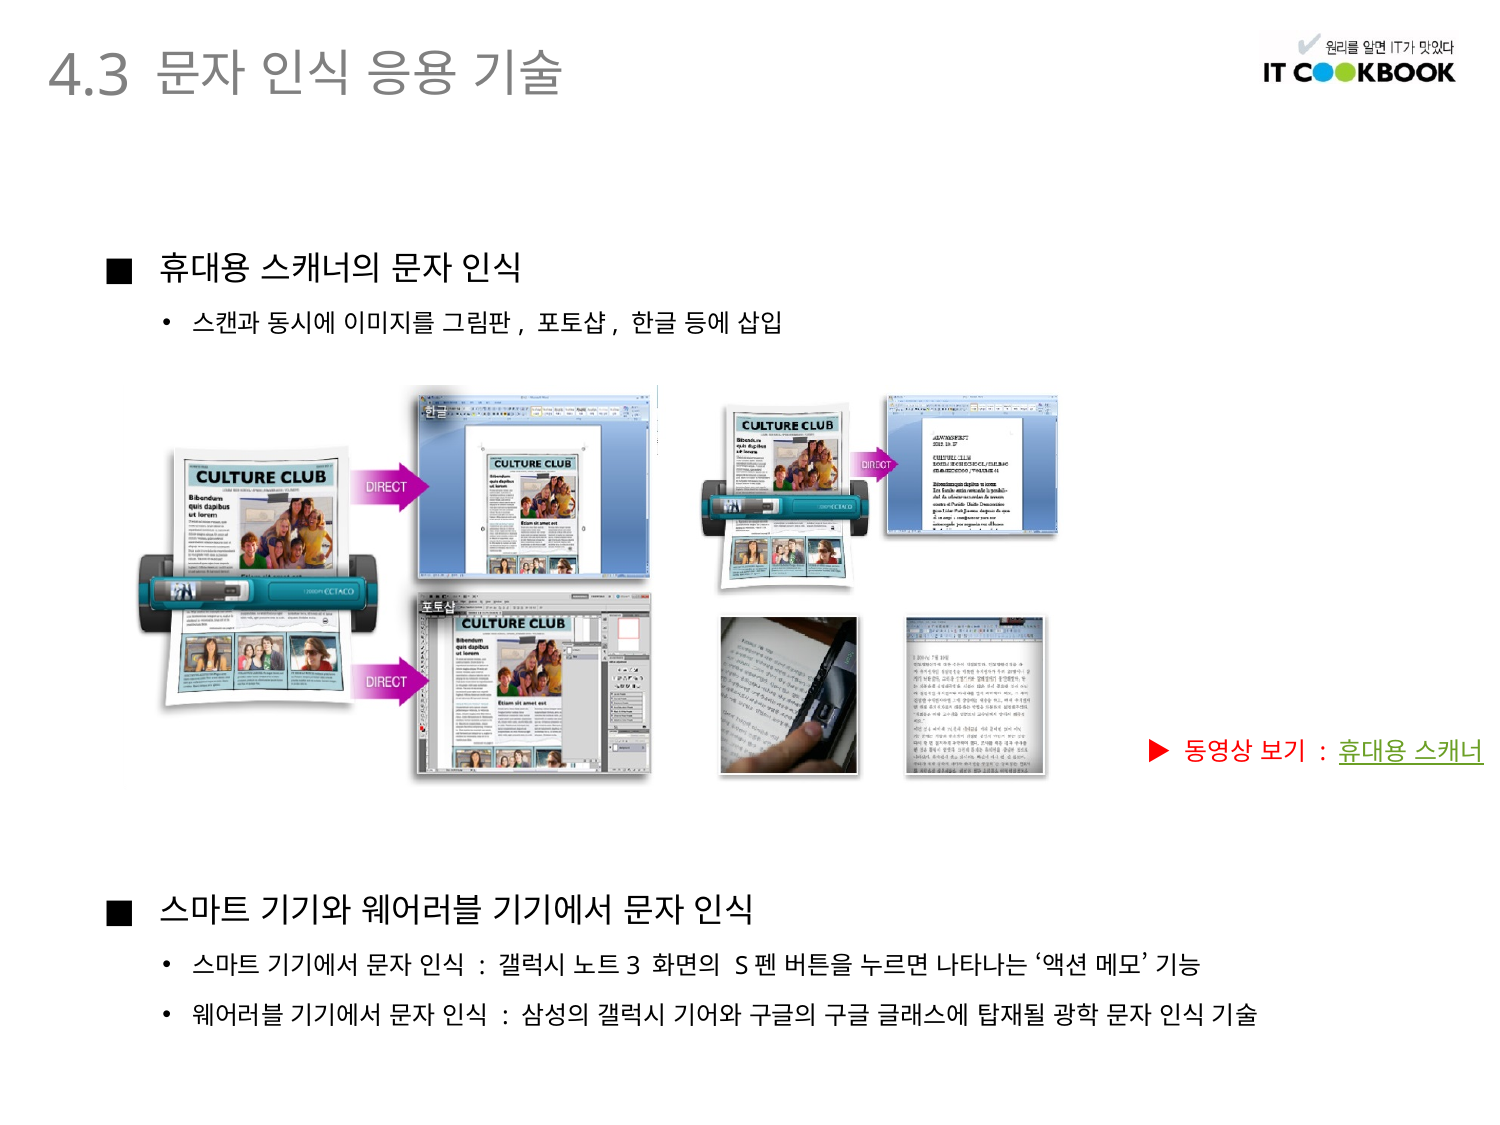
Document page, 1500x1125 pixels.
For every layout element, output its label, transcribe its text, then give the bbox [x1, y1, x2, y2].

text_box 4.3 [41, 75, 184, 130]
text_box 문자 인식 응용 기술 [184, 75, 1069, 127]
picture [1259, 75, 1459, 84]
list 휴대용 스캐너의 문자 인식 스캔과 동시에 이미지를 그림판, 포토샵, 한글 등에 삽입 스마트 기기와 웨어러블 기기에서 문자 인식 스마트 기기에서 문자 인식 : 갤럭시 노트3 화면의 S펜 버튼을 누르면 나타나는 ‘액션 메모’ 기능 웨어러블 기기에서 문자 인식 : 삼성의 갤럭시 기어와 구글의 구글 글래스에 탑재될 광학 문자 인식 기술 [88, 219, 1424, 988]
text_box [0, 0, 1500, 75]
picture [123, 385, 1065, 790]
text_box ▶ 동영상 보기 : 휴대용 스캐너 [1131, 728, 1499, 780]
